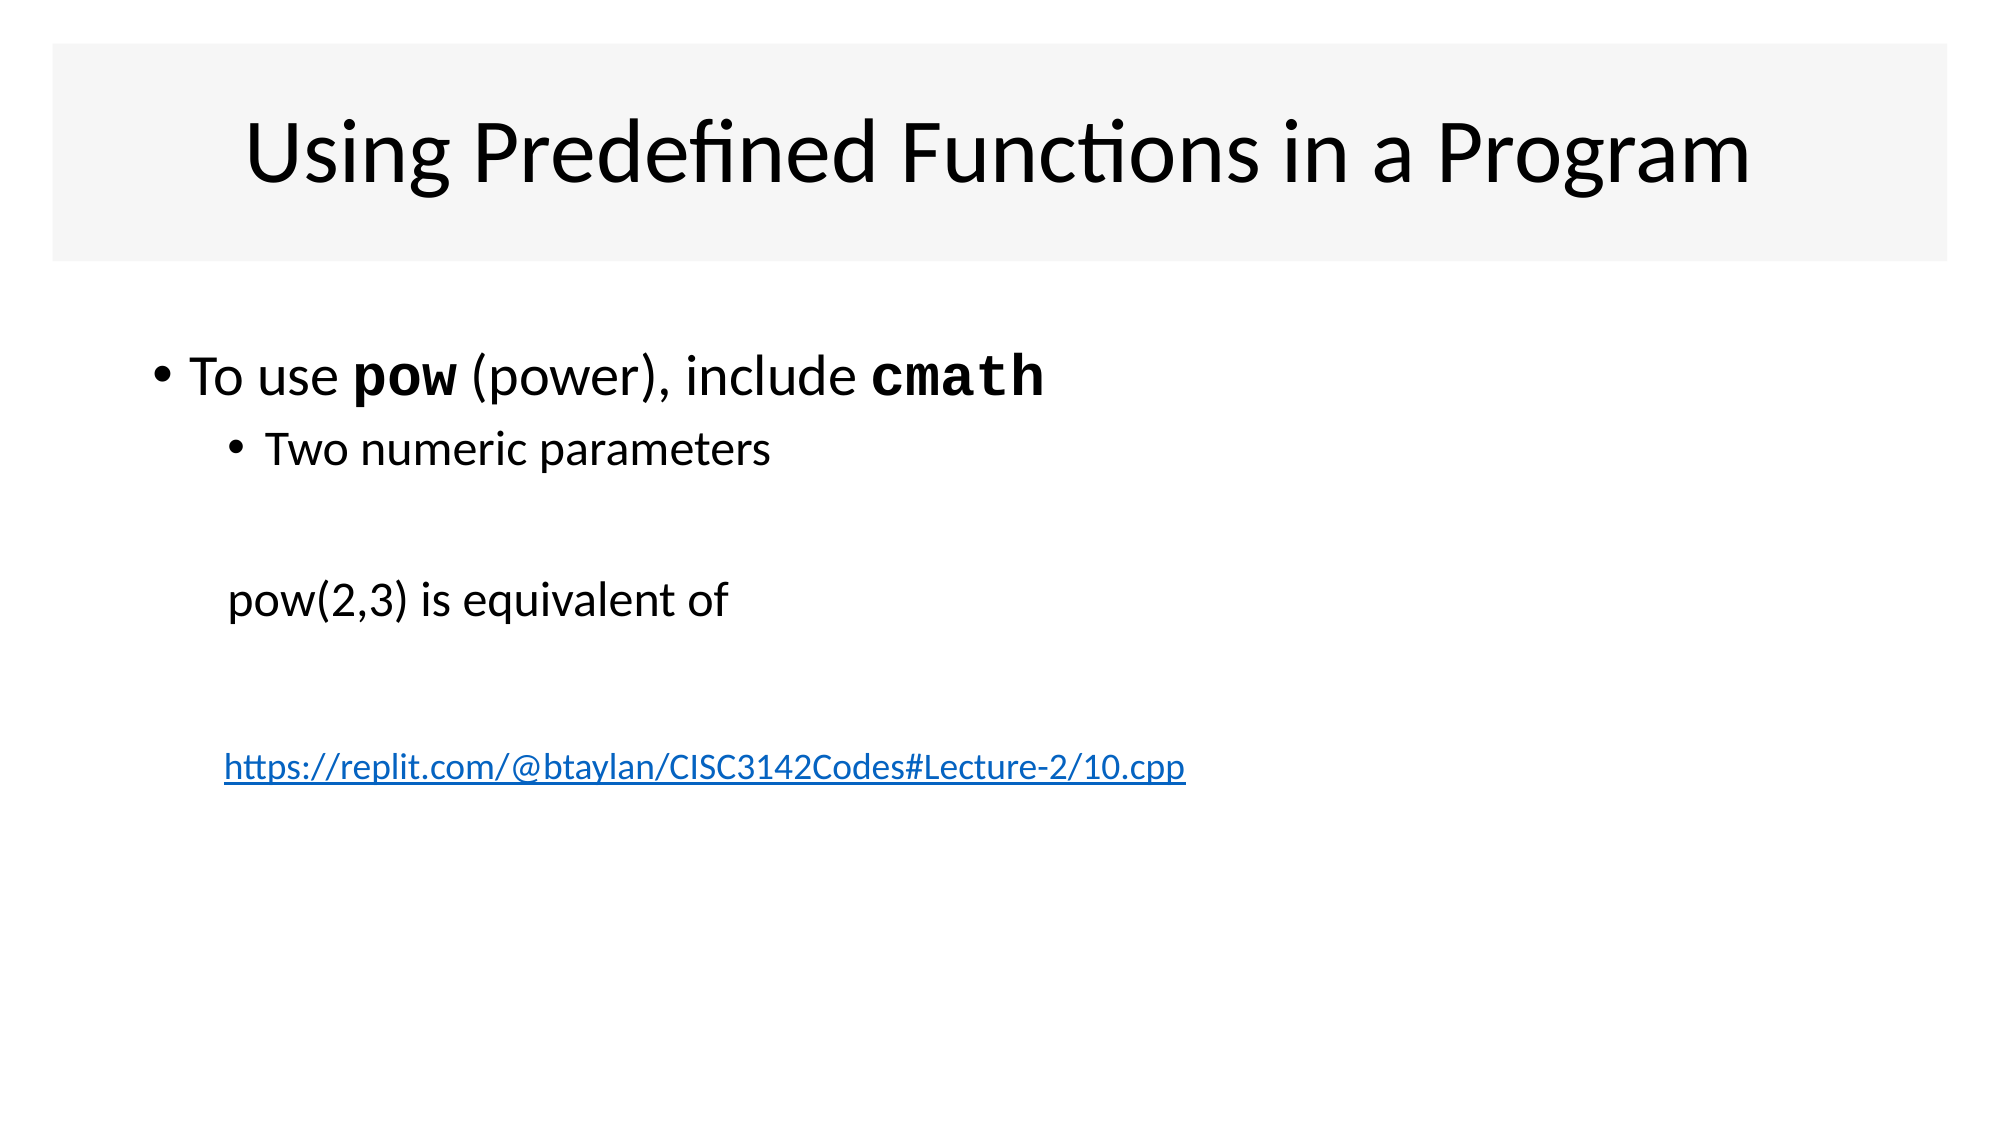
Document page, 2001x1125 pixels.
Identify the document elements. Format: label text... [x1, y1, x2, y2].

title Using Predefined Functions in a Program [52, 43, 1948, 262]
text_box https://replit.com/@btaylan/CISC3142Codes#Lecture-2/10.cpp [209, 734, 1209, 840]
